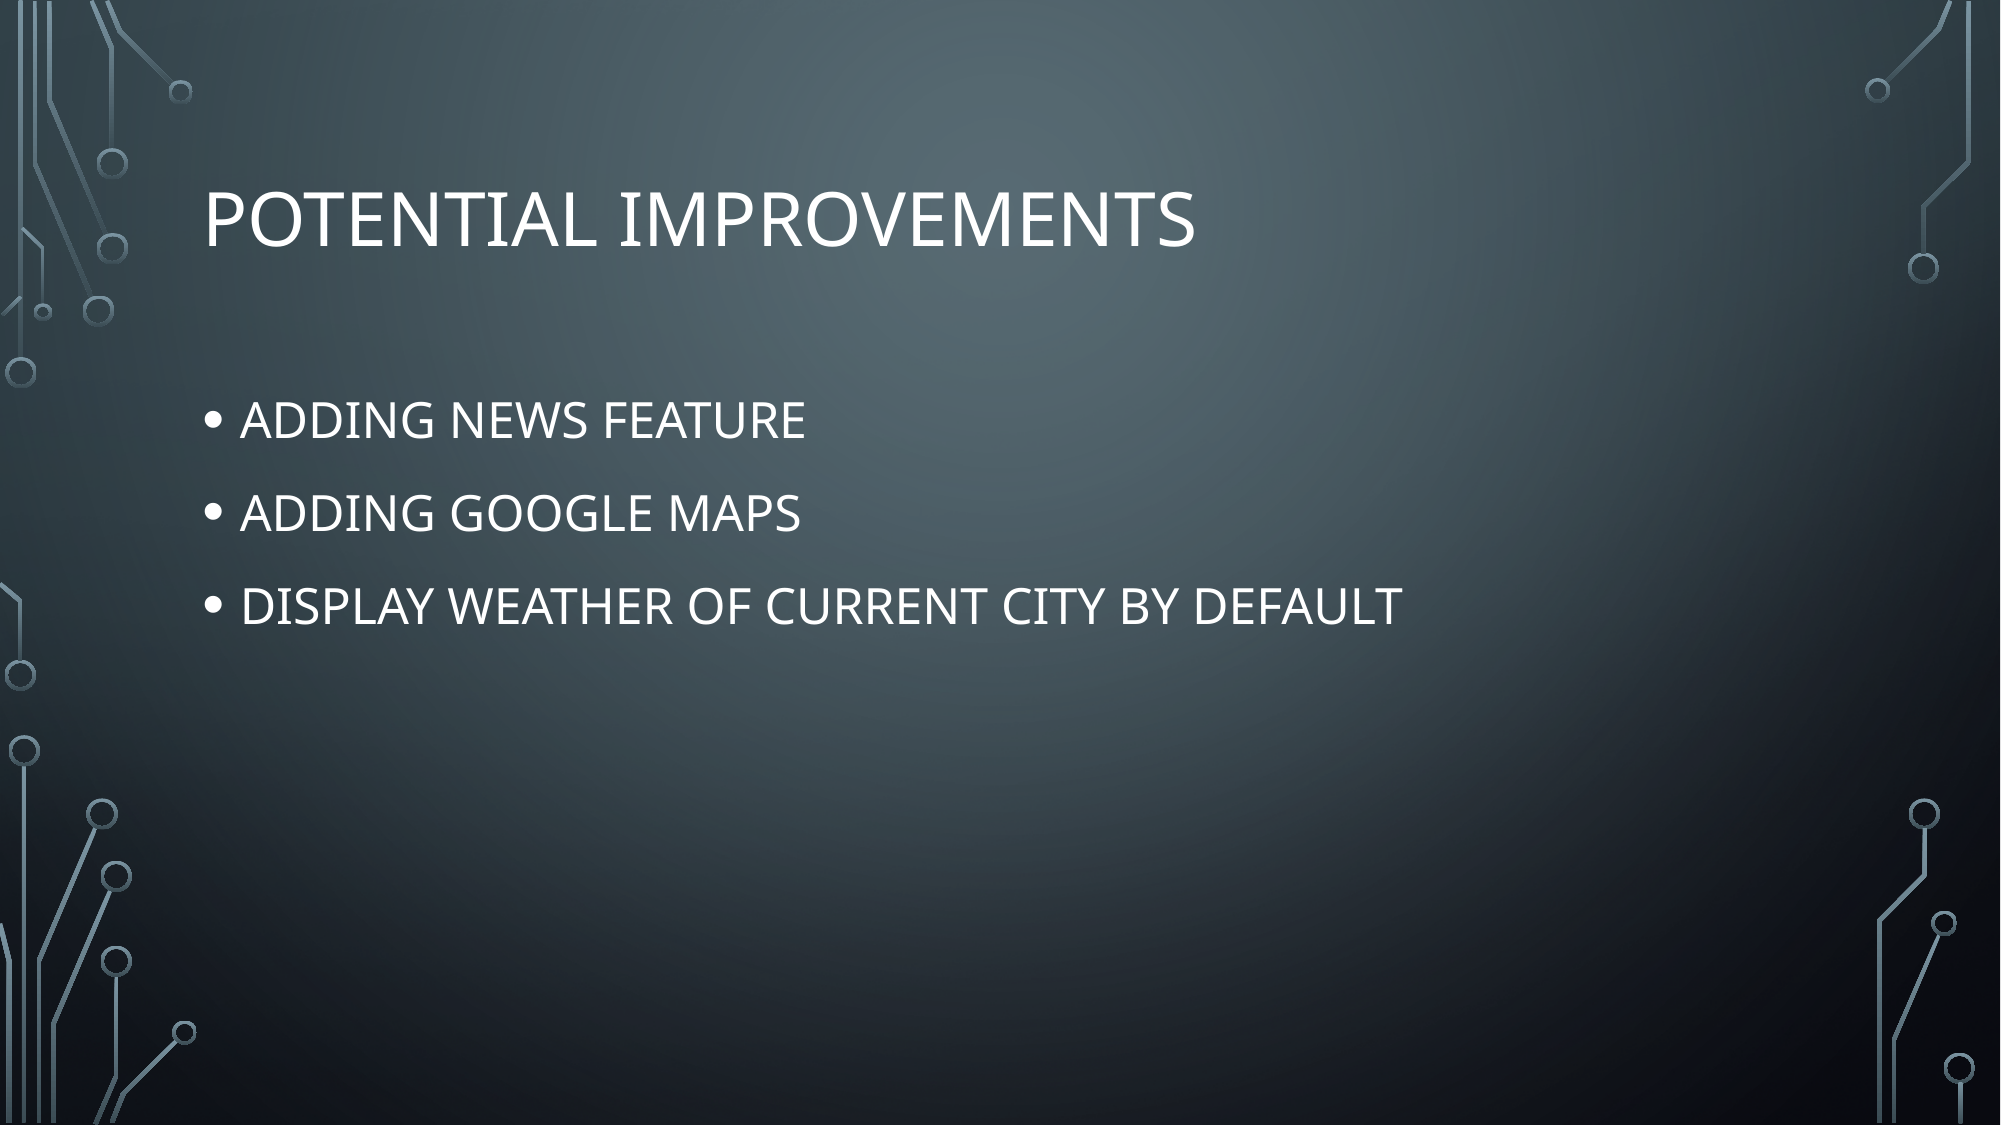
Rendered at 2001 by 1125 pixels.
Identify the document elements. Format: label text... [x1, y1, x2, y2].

title POTENTIAL IMPROVEMENTS [187, 101, 1813, 344]
list ADDING NEWS FEATURE ADDING GOOGLE MAPS DISPLAY WEATHER OF CURRENT CITY BY DEFAULT [187, 369, 1813, 950]
